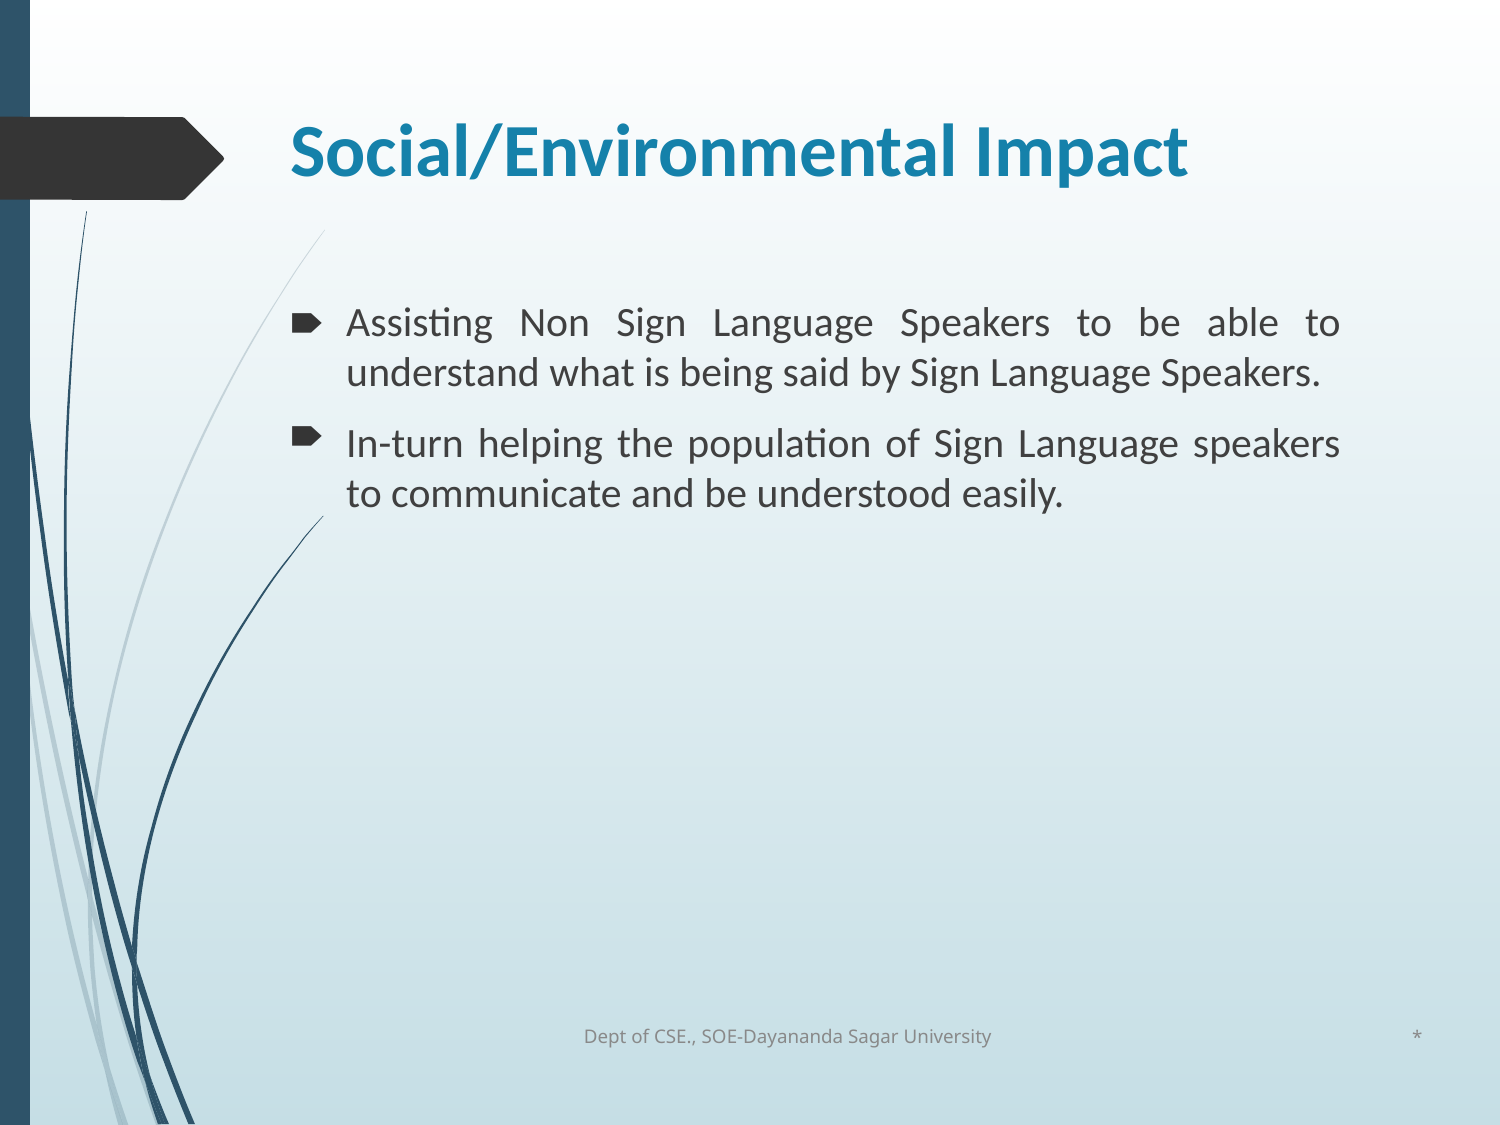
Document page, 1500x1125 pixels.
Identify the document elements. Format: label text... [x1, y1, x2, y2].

title Social/Environmental Impact [275, 94, 1356, 217]
list Assisting Non Sign Language Speakers to be able to understand what is being said by Sign Language Speakers. In-turn helping the population of Sign Language speakers to communicate and be understood easily. [275, 287, 1357, 908]
text_box Dept of CSE., SOE-Dayananda Sagar University [318, 1006, 1257, 1067]
text_box * [1274, 1006, 1438, 1068]
